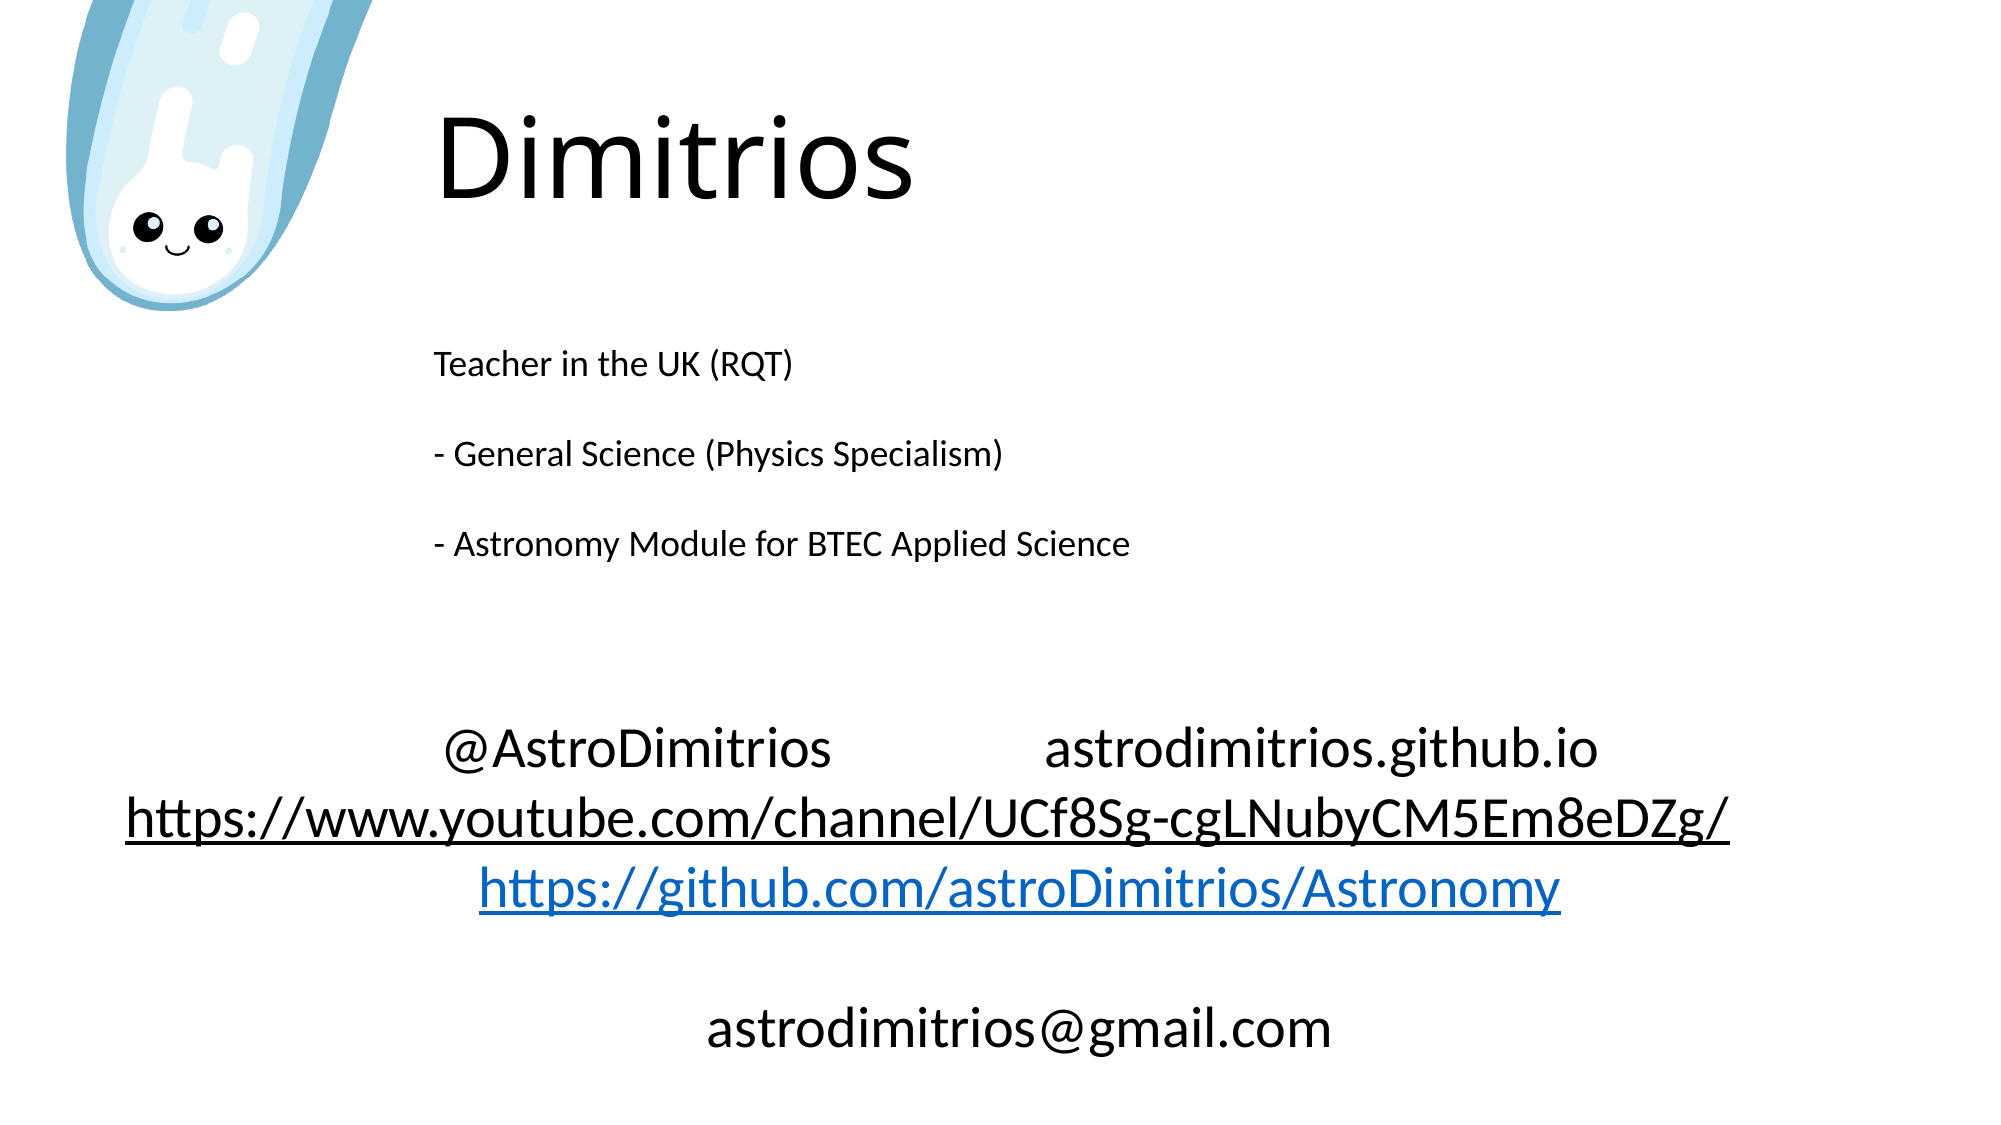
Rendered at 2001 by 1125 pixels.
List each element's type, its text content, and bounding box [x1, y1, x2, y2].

text_box Teacher in the UK (RQT) - General Science (Physics Specialism) - Astronomy Module for BTEC Applied Science [418, 331, 1802, 662]
text_box Dimitrios [418, 78, 1831, 229]
picture [0, 0, 446, 449]
text_box @AstroDimitrios astrodimitrios.github.io https://www.youtube.com/channel/UCf8Sg-cgLNubyCM5Em8eDZg/ https://github.com/astroDimitrios/Astronomy astrodimitrios@gmail.com [88, 701, 1952, 1067]
